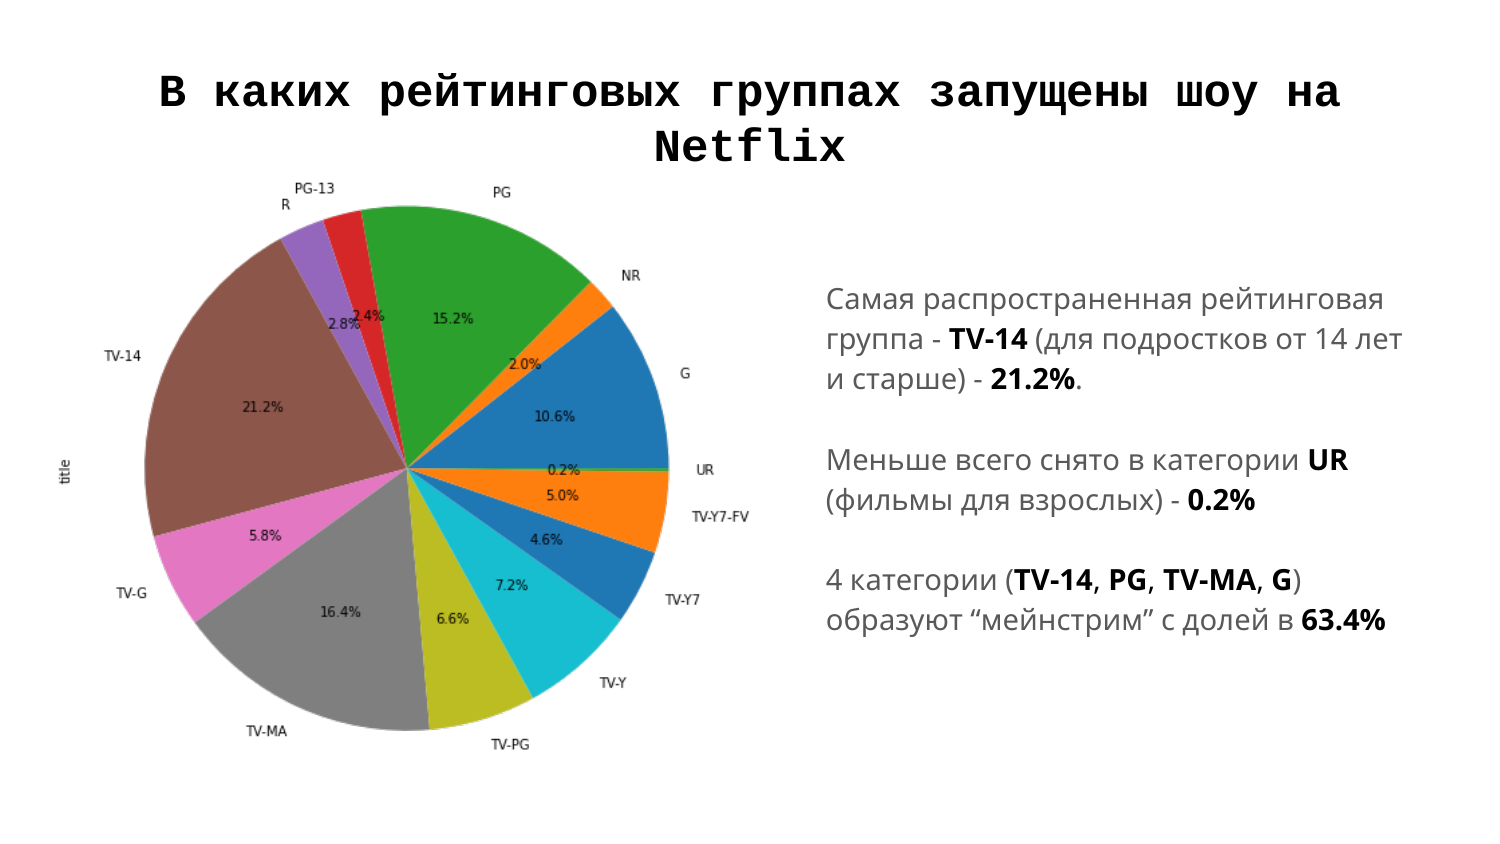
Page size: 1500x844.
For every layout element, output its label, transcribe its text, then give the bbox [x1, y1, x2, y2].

title В каких рейтинговых группах запущены шоу на Netflix [51, 45, 1449, 174]
picture [50, 132, 759, 807]
text_box Самая распространенная рейтинговая группа - TV-14 (для подростков от 14 лет и старше) - 21.2%. Меньше всего снято в категории UR (фильмы для взрослых) - 0.2% 4 категории (TV-14, PG, TV-MA, G) образуют “мейнстрим” с долей в 63.4% [810, 260, 1444, 652]
